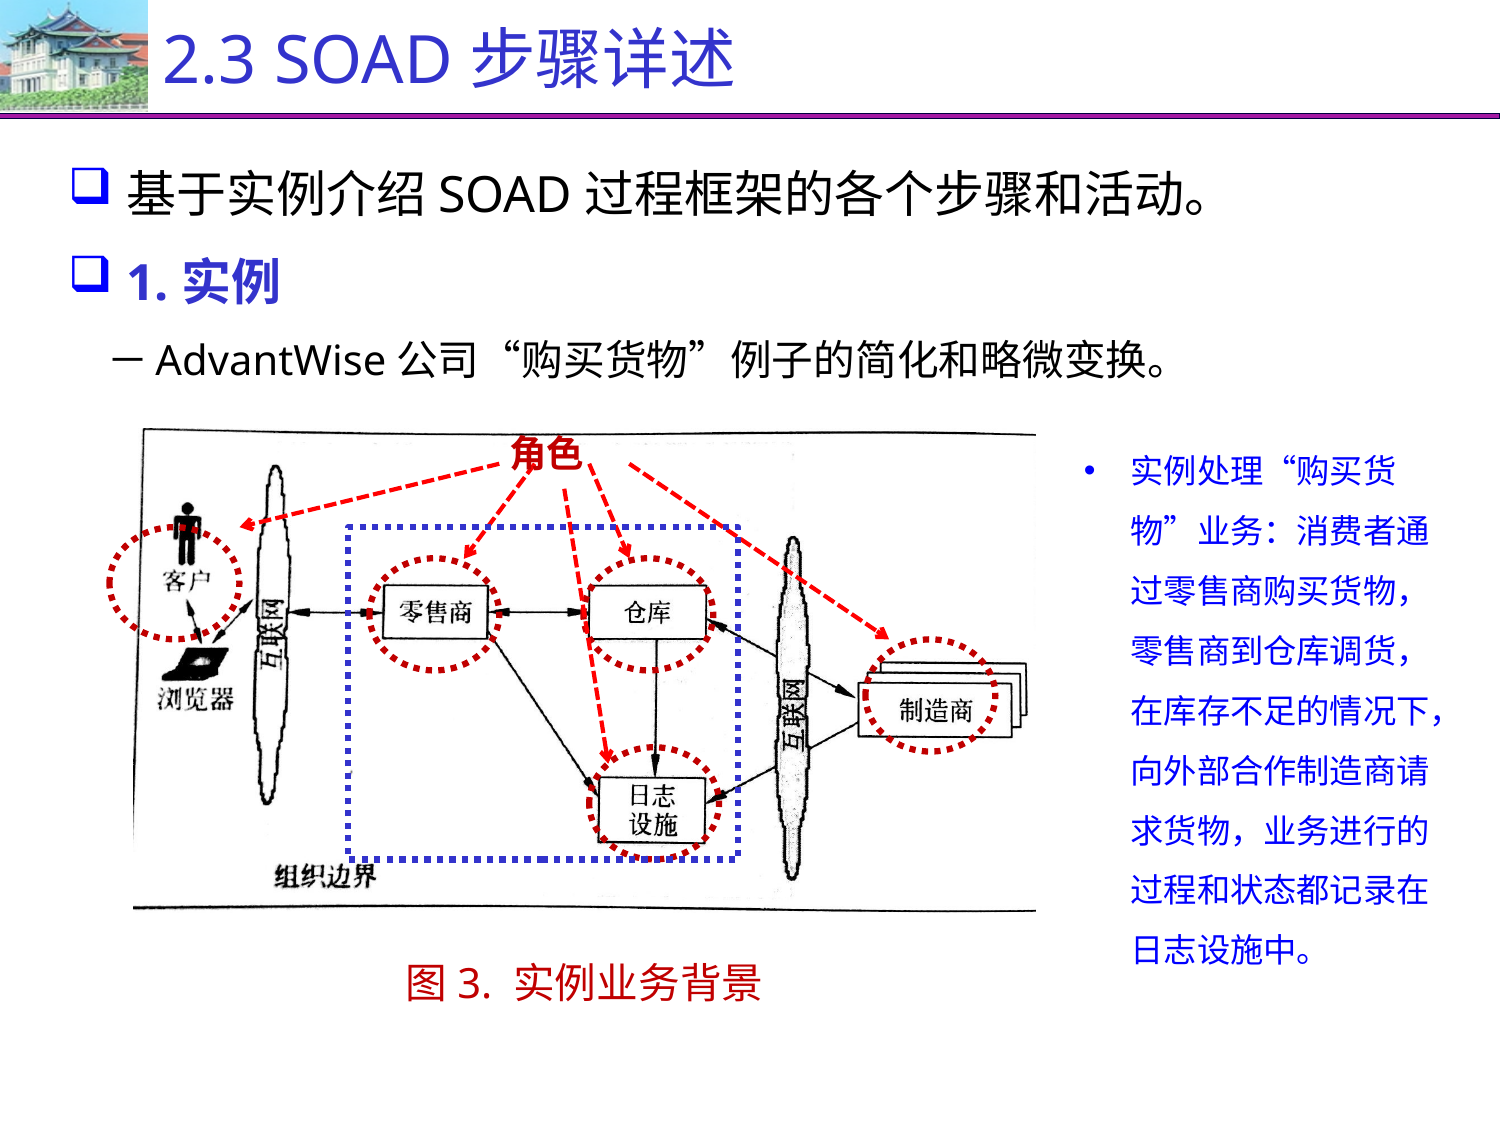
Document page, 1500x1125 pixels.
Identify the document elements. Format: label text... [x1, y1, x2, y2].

text_box 实例处理“购买货物”业务：消费者通过零售商购买货物，零售商到仓库调货，在库存不足的情况下，向外部合作制造商请求货物，业务进行的过程和状态都记录在日志设施中。 [1068, 423, 1447, 977]
title 2.3 SOAD步骤详述 [147, 0, 1500, 114]
picture [132, 428, 1037, 913]
text_box [107, 542, 127, 625]
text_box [628, 463, 890, 640]
picture [0, 0, 147, 112]
text_box 图3. 实例业务背景 [212, 949, 957, 1015]
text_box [588, 463, 627, 559]
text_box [463, 463, 535, 559]
list 基于实例介绍SOAD过程框架的各个步骤和活动。 1.实例 AdvantWise公司“购买货物”例子的简化和略微变换。 [53, 137, 1425, 1035]
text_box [239, 463, 462, 528]
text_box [564, 488, 609, 764]
